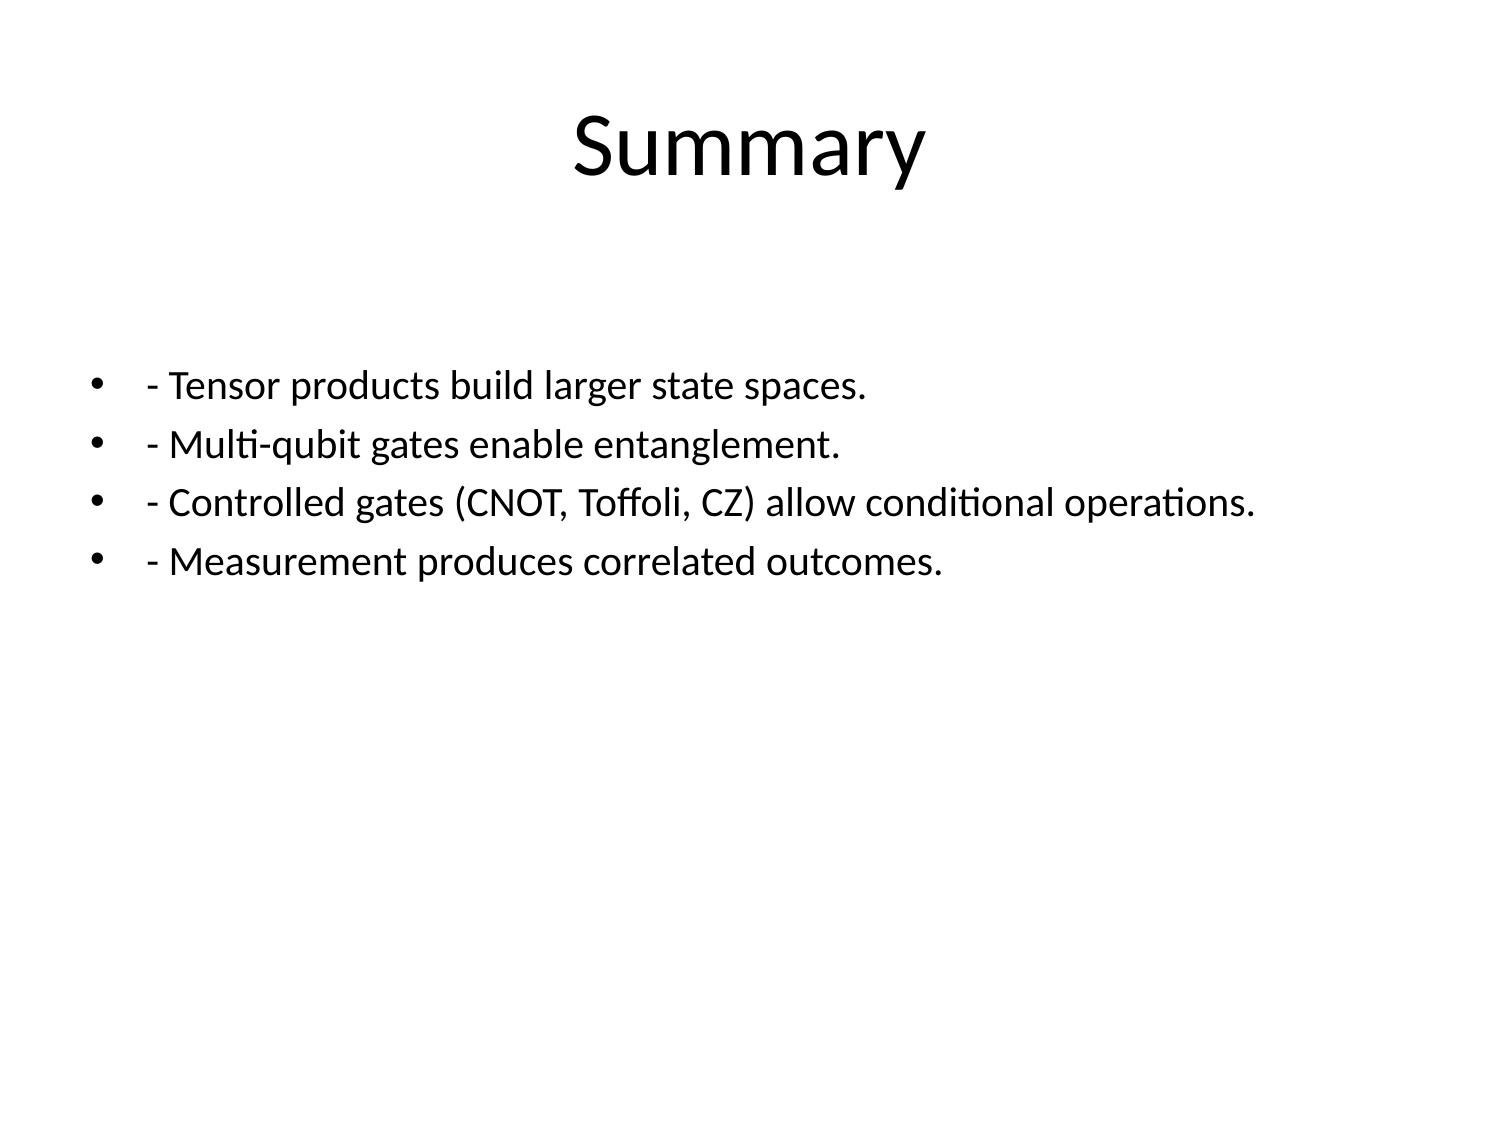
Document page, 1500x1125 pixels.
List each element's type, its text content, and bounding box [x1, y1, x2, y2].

title Summary [75, 45, 1425, 233]
list - Tensor products build larger state spaces. - Multi-qubit gates enable entanglement. - Controlled gates (CNOT, Toffoli, CZ) allow conditional operations. - Measurement produces correlated outcomes. [75, 262, 1425, 1005]
